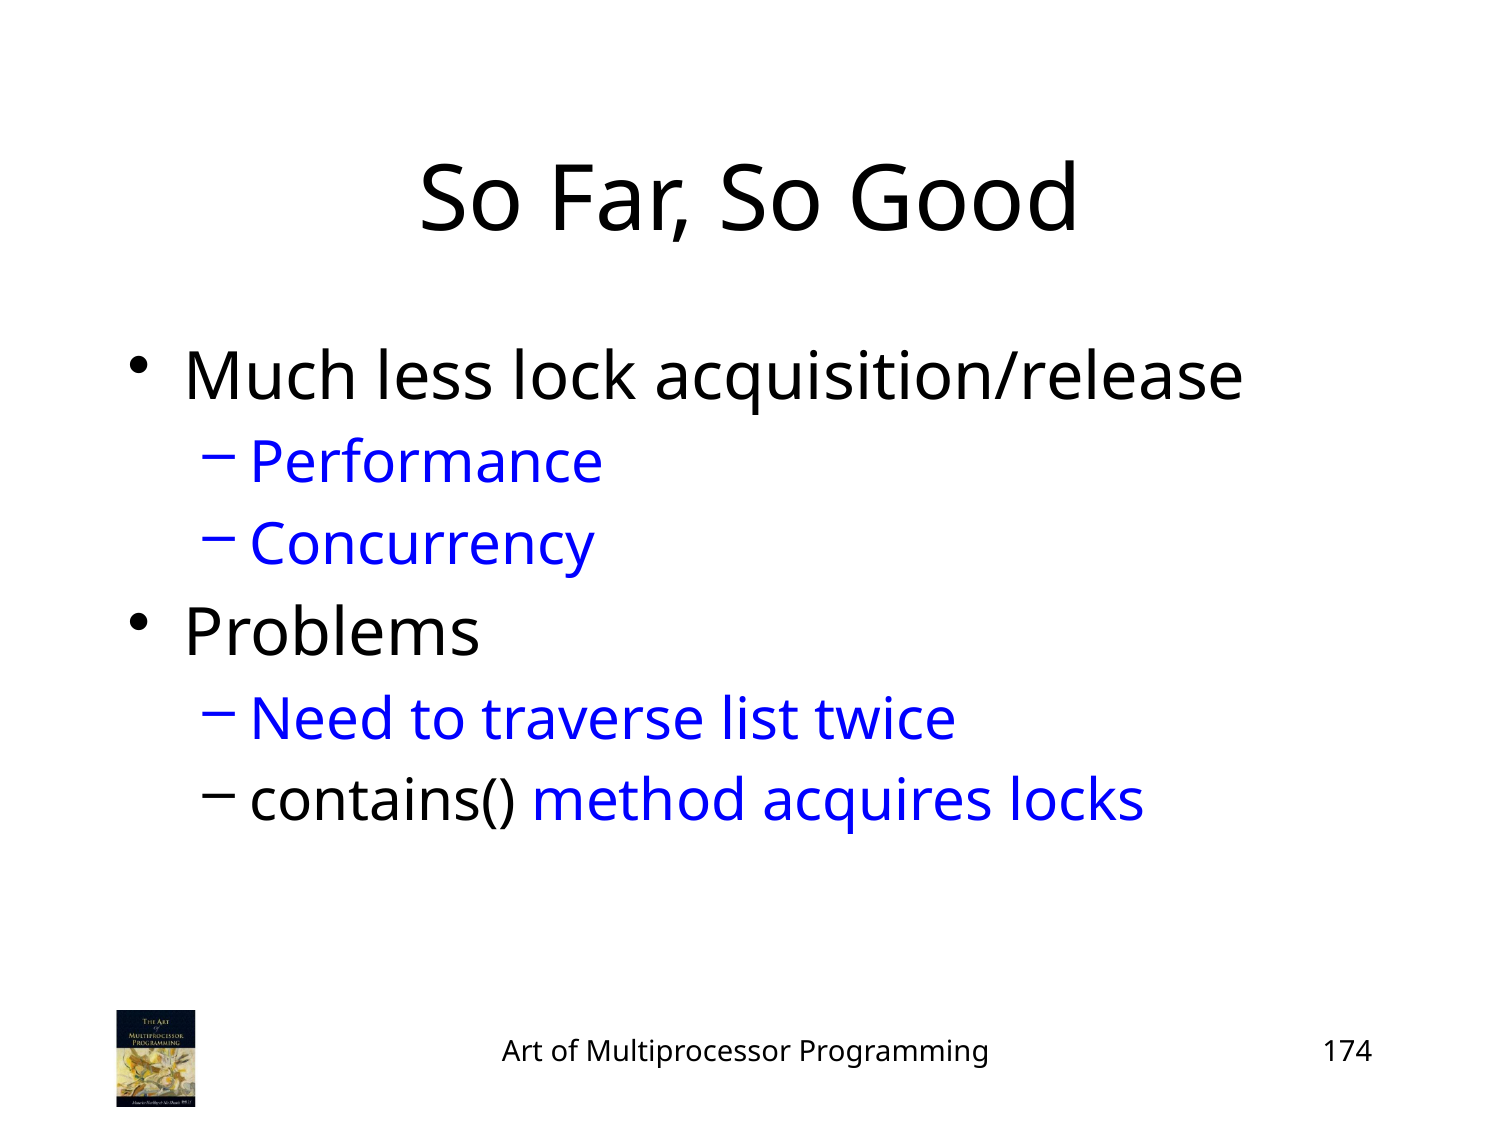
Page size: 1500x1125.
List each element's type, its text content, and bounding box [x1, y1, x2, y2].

list Much less lock acquisition/release Performance Concurrency Problems Need to traverse list twice contains() method acquires locks [112, 324, 1388, 1001]
picture [107, 1010, 204, 1107]
title So Far, So Good [112, 99, 1388, 288]
footer Art of Multiprocessor Programming [464, 1024, 1028, 1101]
slide_number 174 [1074, 1024, 1388, 1101]
